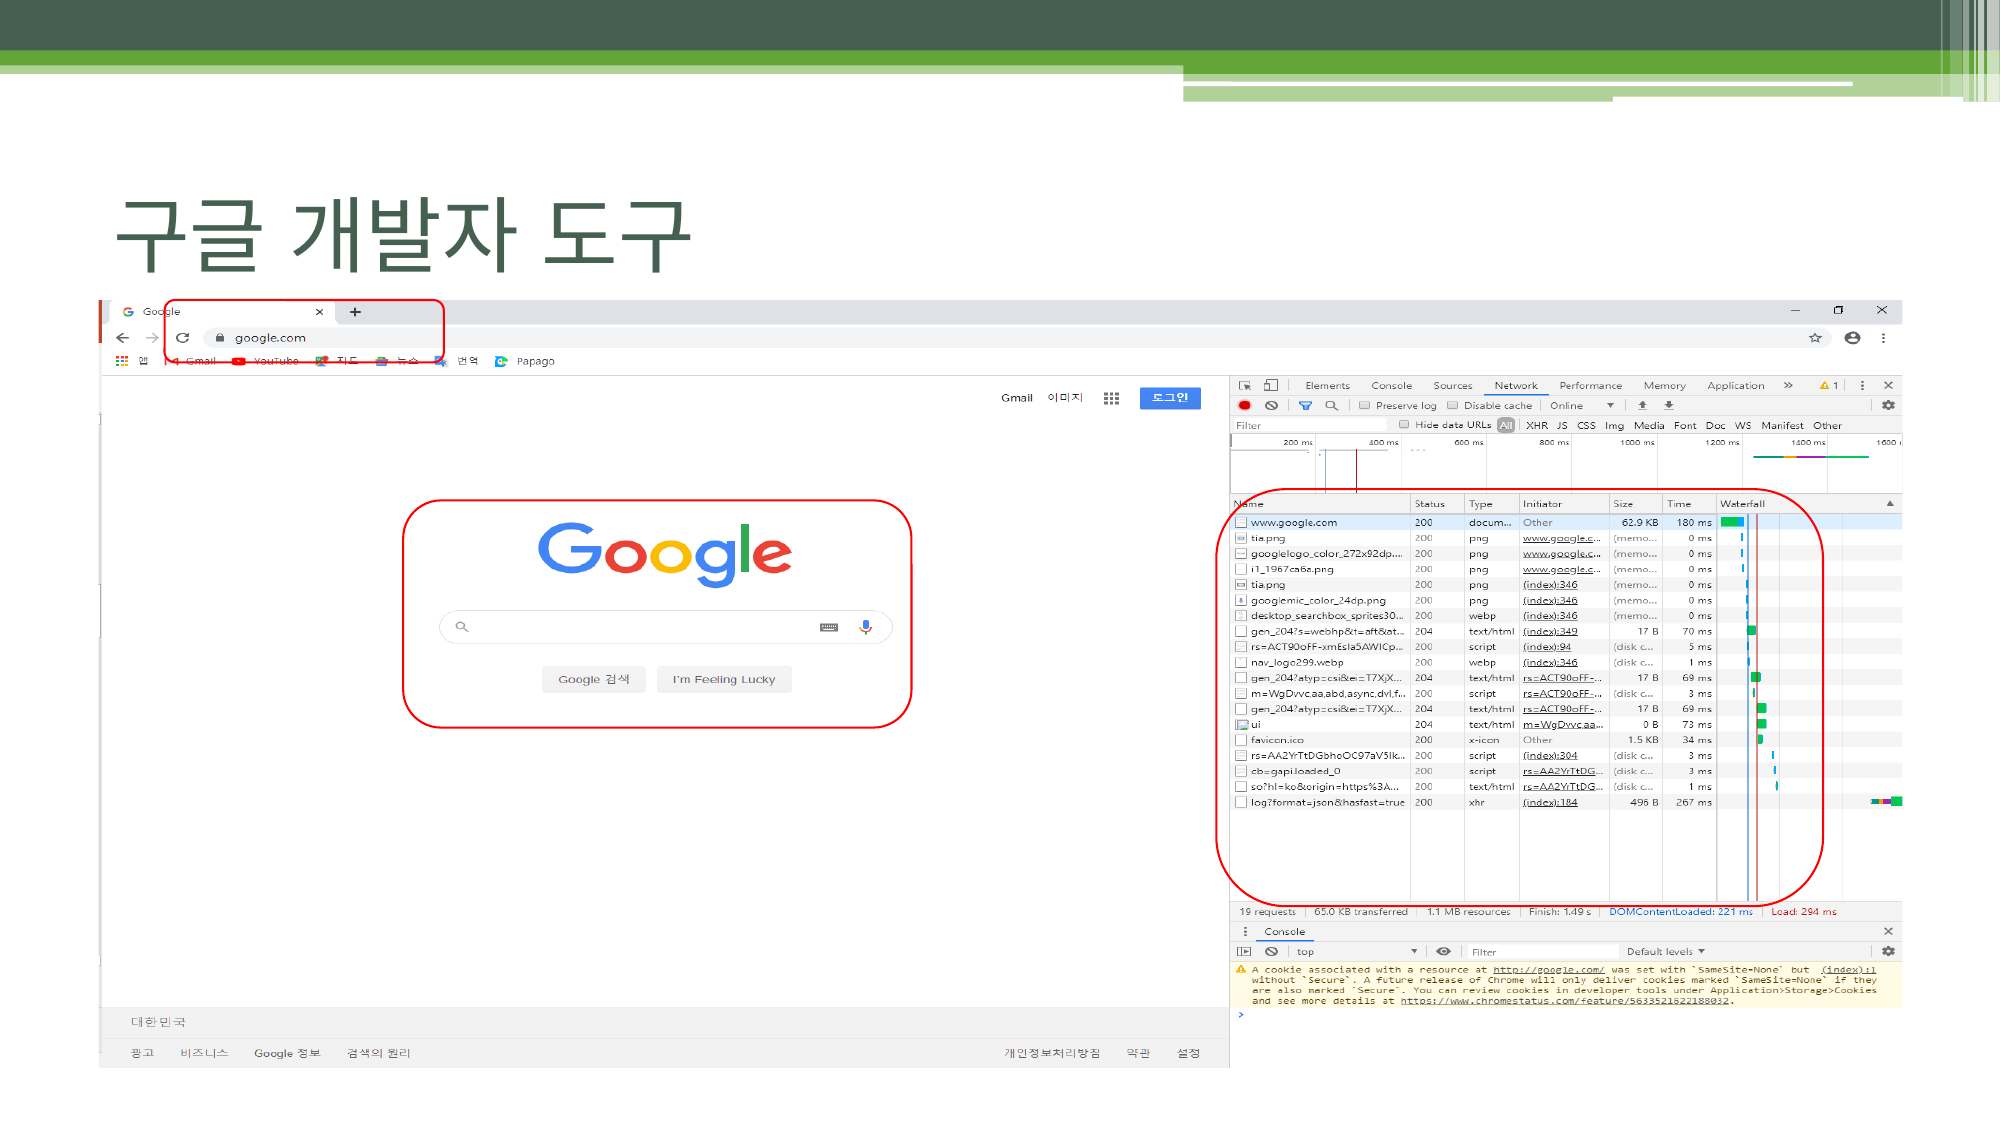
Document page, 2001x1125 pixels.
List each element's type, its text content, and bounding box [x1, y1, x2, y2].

title 구글 개발자 도구 [98, 145, 1899, 299]
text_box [98, 299, 1903, 1068]
